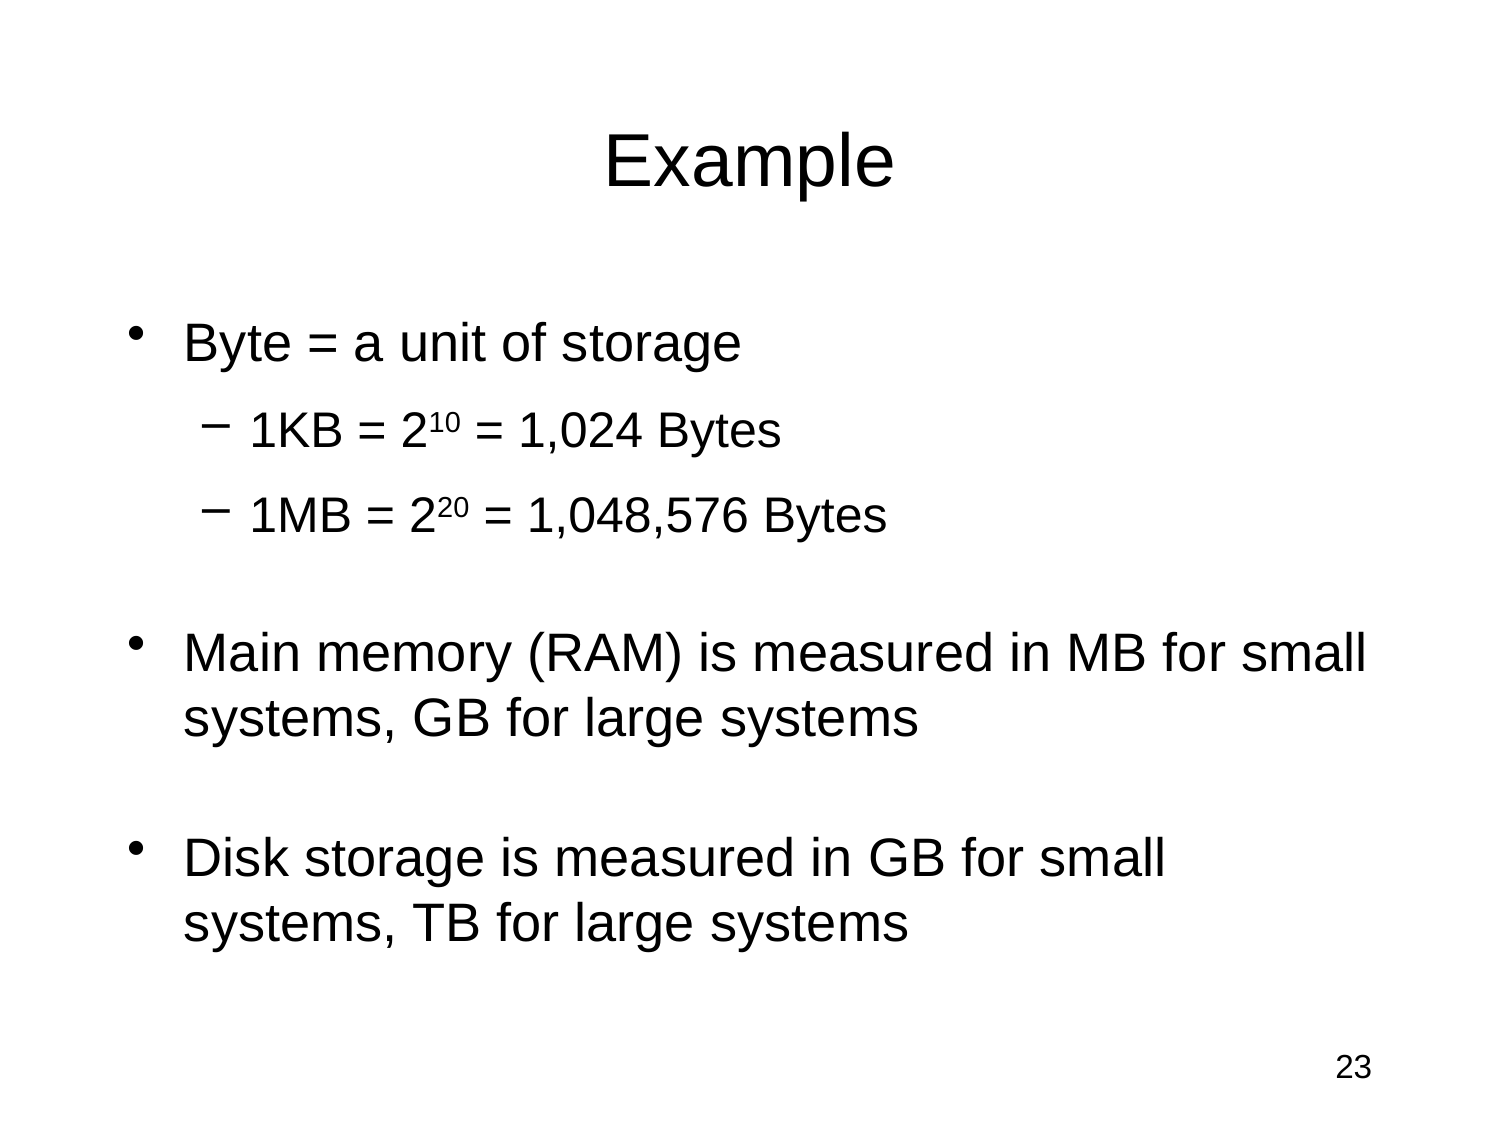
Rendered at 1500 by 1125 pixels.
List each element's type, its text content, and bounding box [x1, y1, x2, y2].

title Example [112, 62, 1388, 251]
list Byte = a unit of storage 1KB = 210 = 1,024 Bytes 1MB = 220 = 1,048,576 Bytes Main memory (RAM) is measured in MB for small systems, GB for large systems Disk storage is measured in GB for small systems, TB for large systems [112, 299, 1388, 1001]
slide_number 23 [1074, 1037, 1388, 1113]
